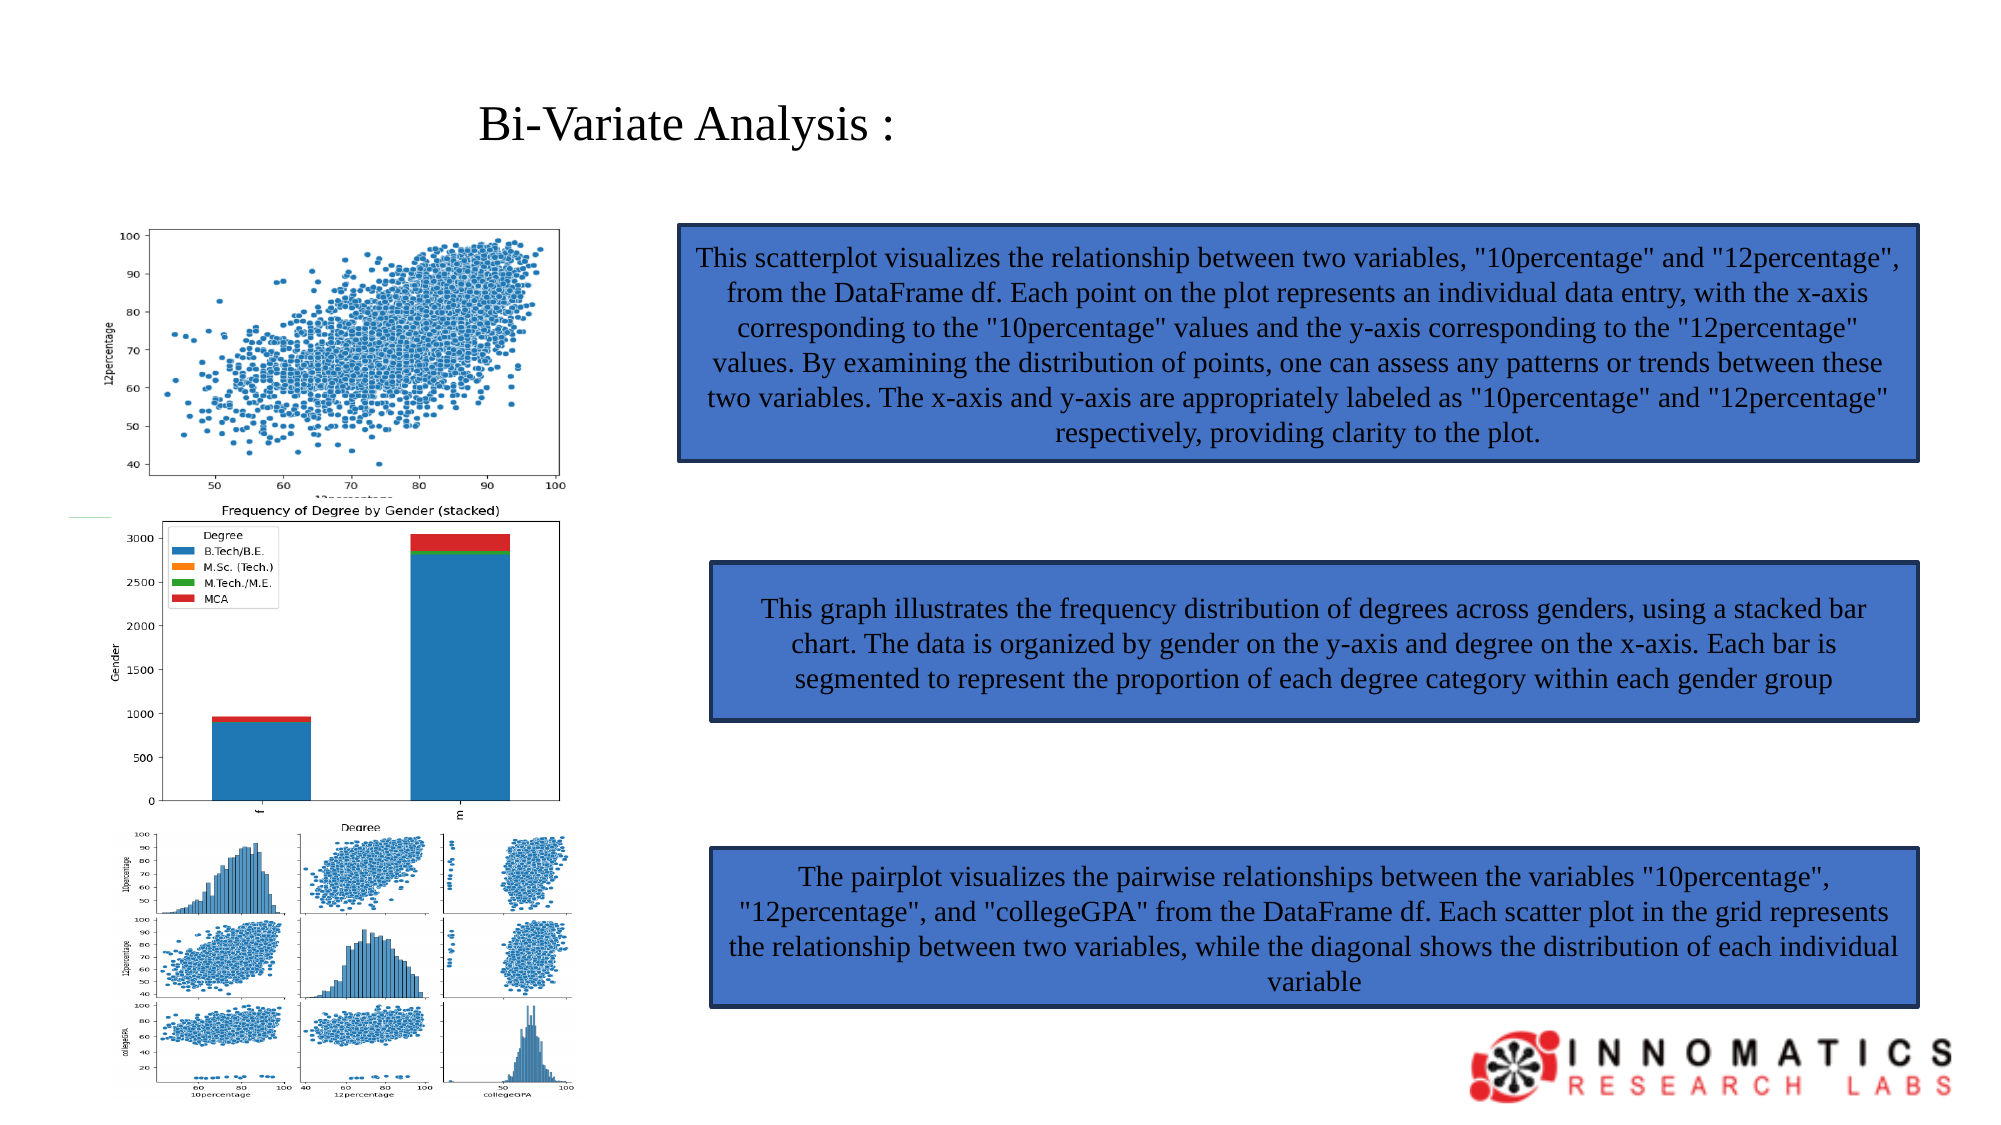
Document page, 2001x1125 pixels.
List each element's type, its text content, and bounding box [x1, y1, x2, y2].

picture [69, 224, 583, 1099]
text_box This graph illustrates the frequency distribution of degrees across genders, using a stacked bar chart. The data is organized by gender on the y-axis and degree on the x-axis. Each bar is segmented to represent the proportion of each degree category within each gender group [709, 560, 1920, 723]
text_box The pairplot visualizes the pairwise relationships between the variables "10percentage", "12percentage", and "collegeGPA" from the DataFrame df. Each scatter plot in the grid represents the relationship between two variables, while the diagonal shows the distribution of each individual variable [709, 846, 1920, 1009]
picture [1445, 1014, 1975, 1125]
text_box This scatterplot visualizes the relationship between two variables, "10percentage" and "12percentage", from the DataFrame df. Each point on the plot represents an individual data entry, with the x-axis corresponding to the "10percentage" values and the y-axis corresponding to the "12percentage" values. By examining the distribution of points, one can assess any patterns or trends between these two variables. The x-axis and y-axis are appropriately labeled as "10percentage" and "12percentage" respectively, providing clarity to the plot. [677, 223, 1920, 463]
title Bi-Variate Analysis : [463, 68, 935, 179]
